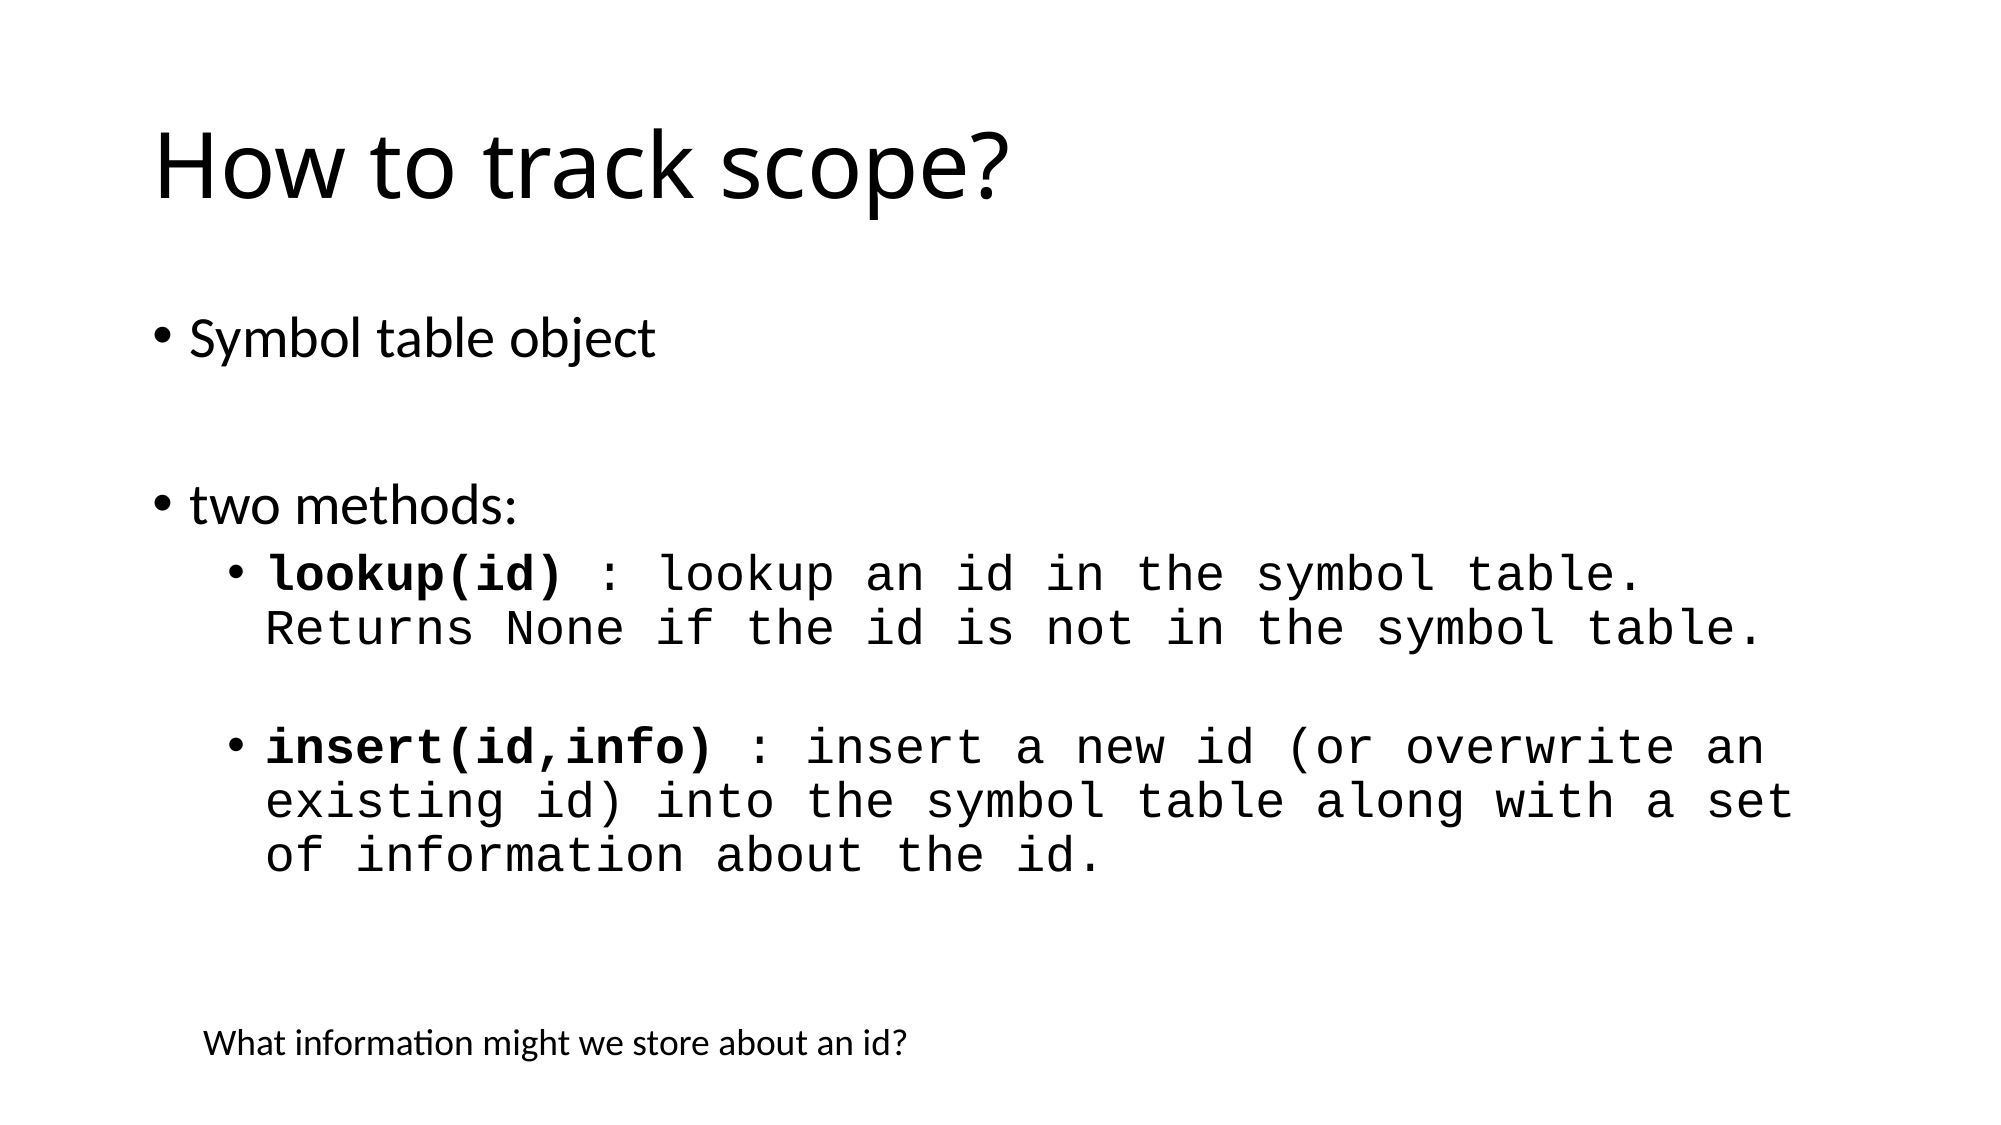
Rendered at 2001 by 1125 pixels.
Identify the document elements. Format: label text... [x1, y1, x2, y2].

list Symbol table object two methods: lookup(id) : lookup an id in the symbol table. Returns None if the id is not in the symbol table. insert(id,info) : insert a new id (or overwrite an existing id) into the symbol table along with a set of information about the id. [137, 299, 1863, 953]
title How to track scope? [137, 59, 1863, 278]
text_box What information might we store about an id? [188, 1010, 925, 1071]
